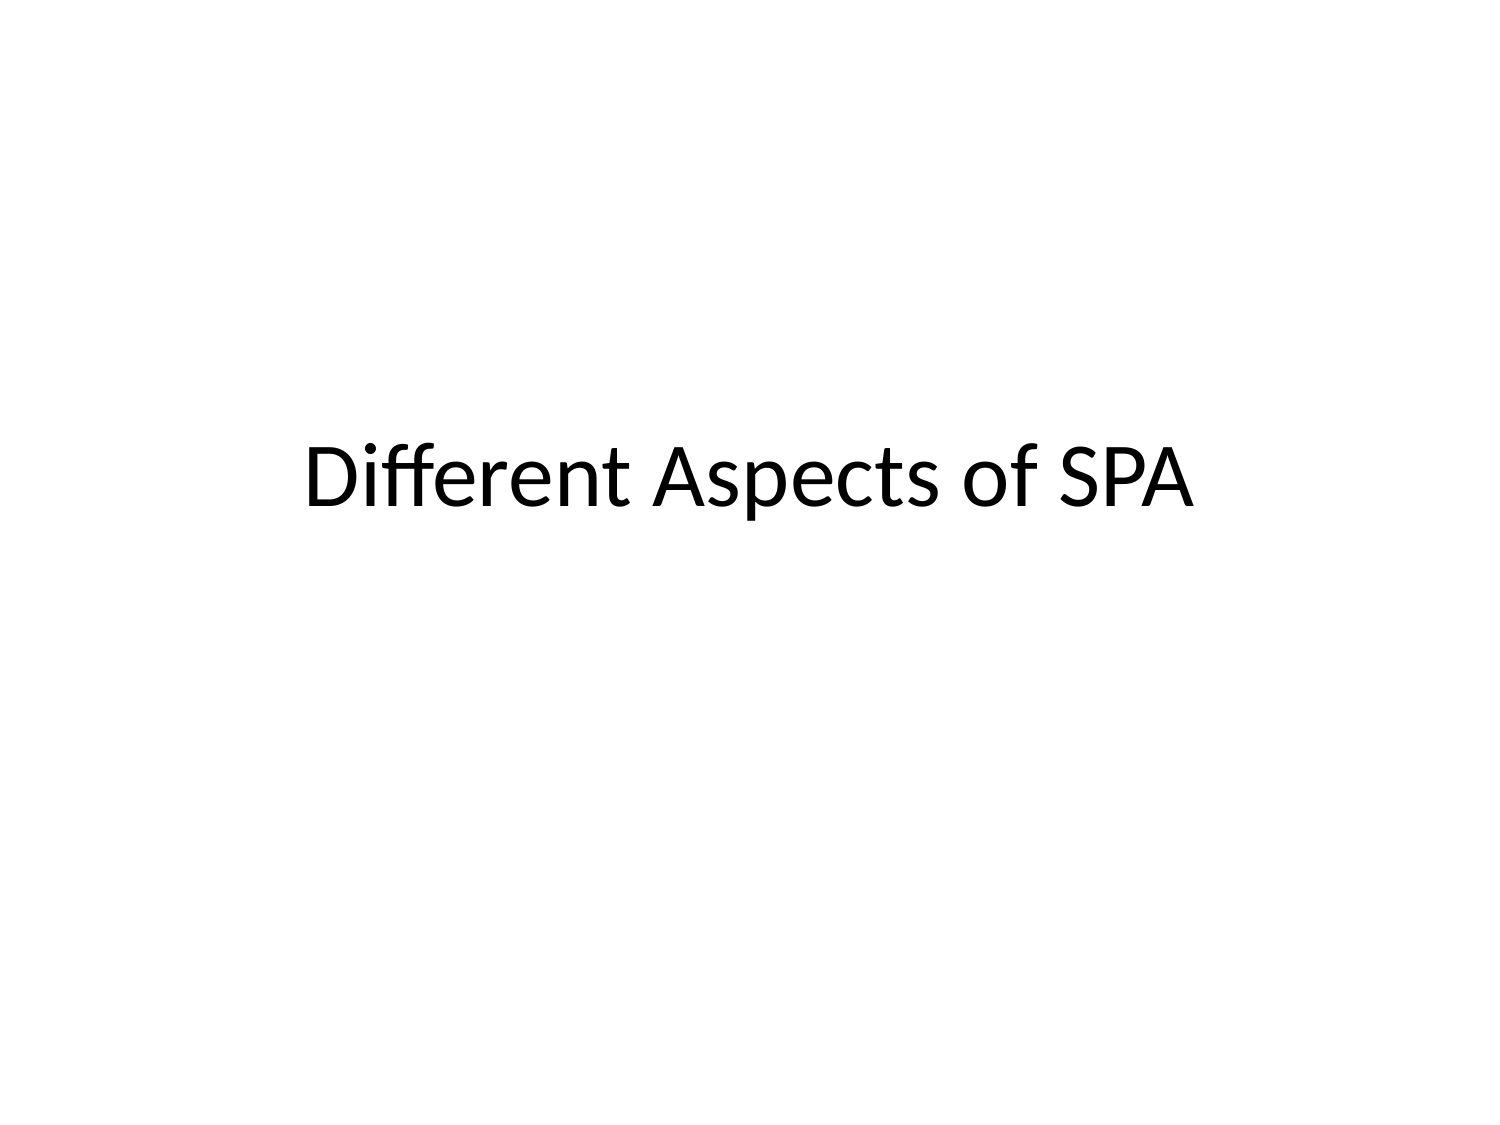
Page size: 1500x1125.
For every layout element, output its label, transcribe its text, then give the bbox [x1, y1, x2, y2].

title Different Aspects of SPA [112, 349, 1388, 591]
